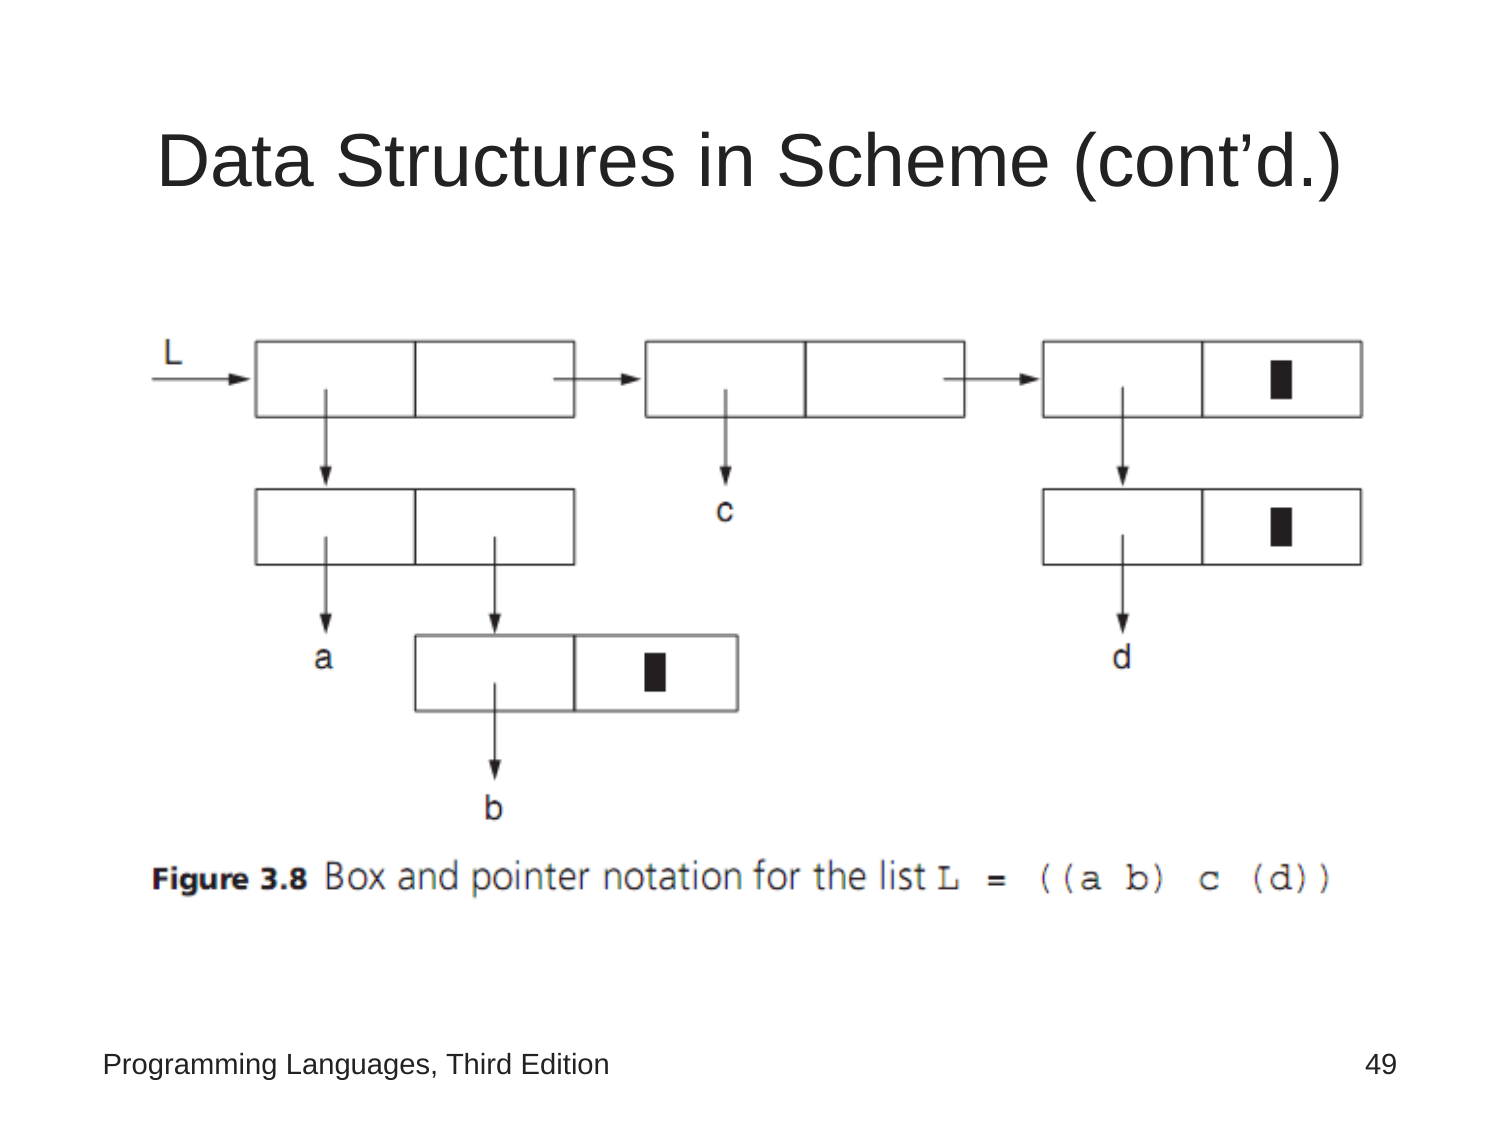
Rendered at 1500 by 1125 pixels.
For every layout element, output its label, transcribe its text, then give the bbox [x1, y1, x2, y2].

slide_number 49 [1074, 1037, 1413, 1101]
picture [124, 324, 1392, 913]
title Data Structures in Scheme (cont’d.) [87, 62, 1413, 250]
footer Programming Languages, Third Edition [87, 1037, 1051, 1101]
